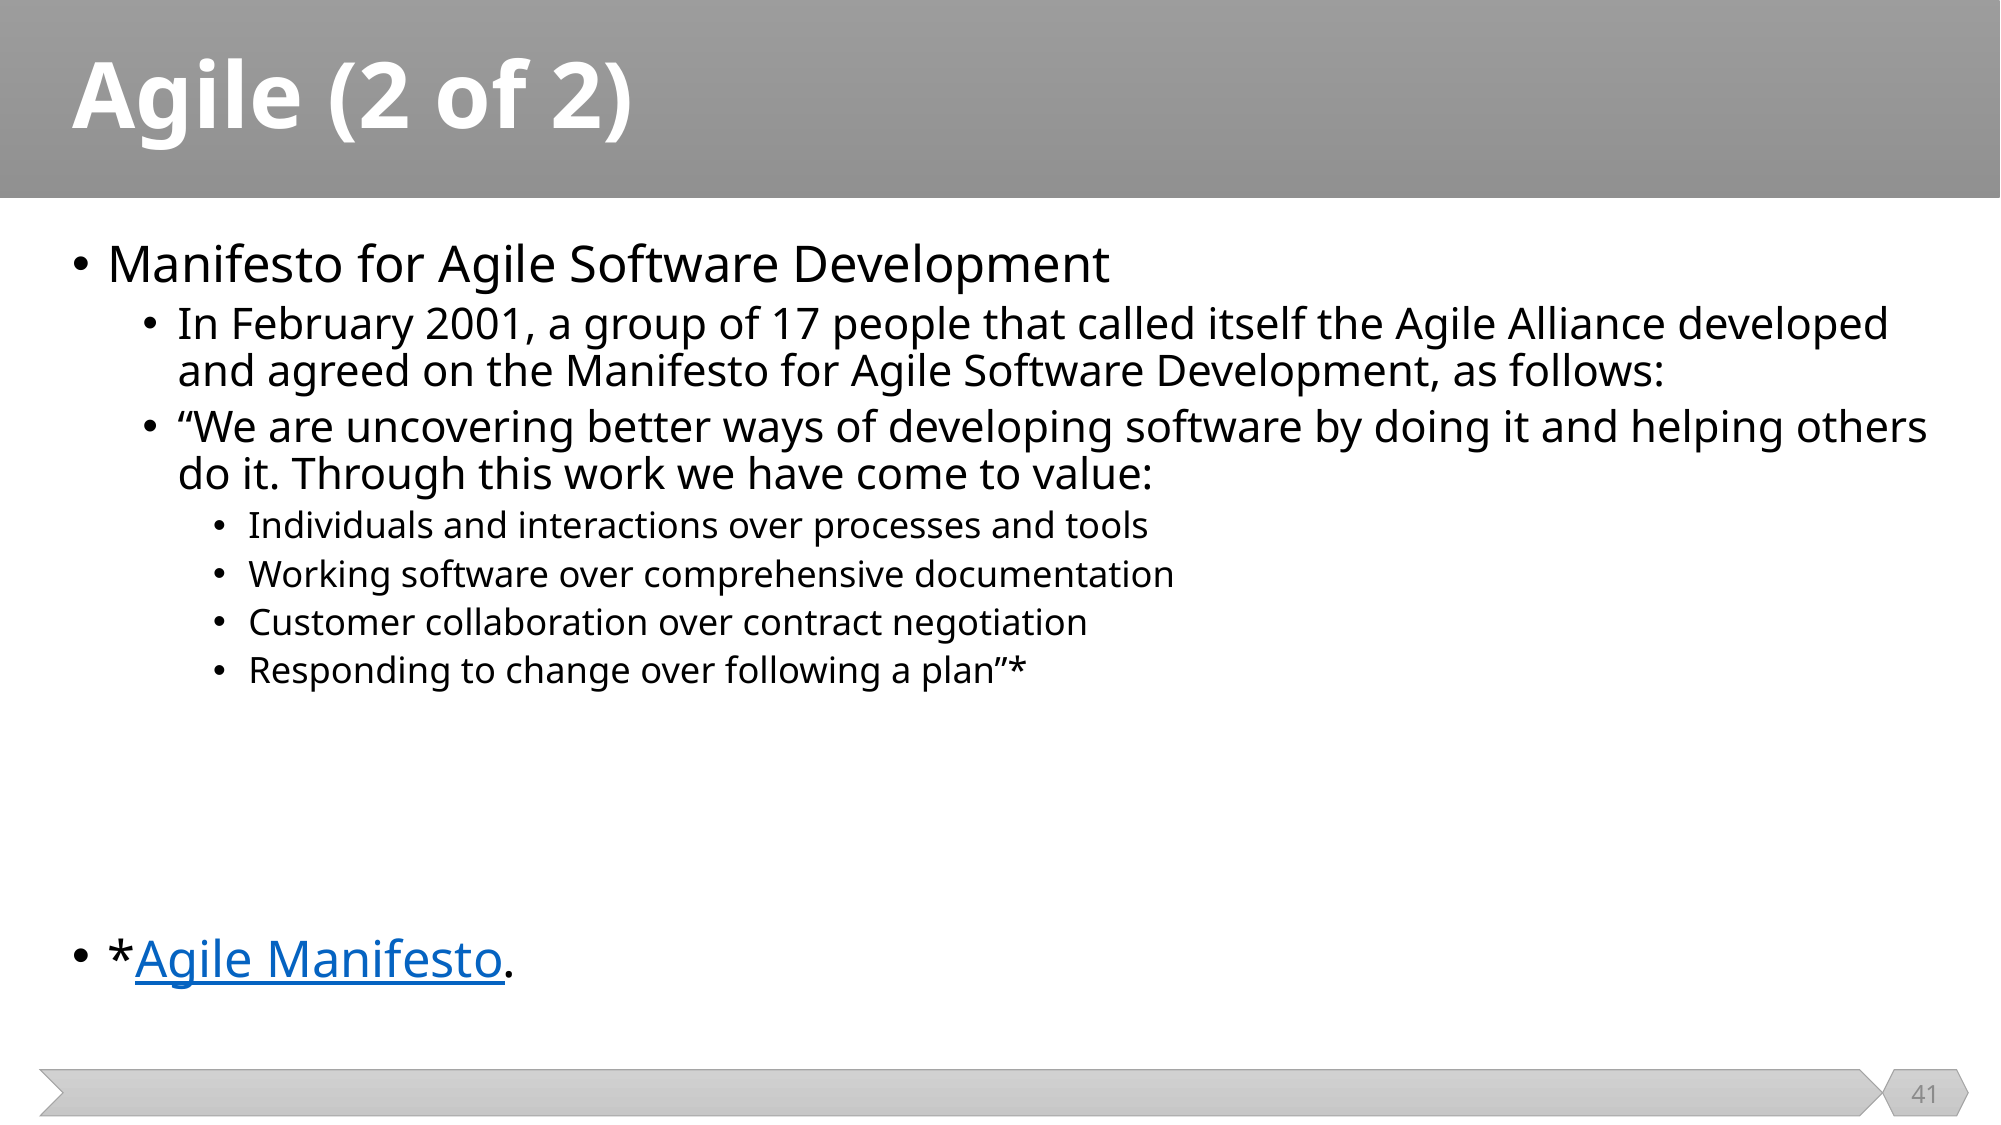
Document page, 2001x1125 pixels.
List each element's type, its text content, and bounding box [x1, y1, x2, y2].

title Agile (2 of 2) [56, 0, 1969, 199]
list Manifesto for Agile Software Development In February 2001, a group of 17 people that called itself the Agile Alliance developed and agreed on the Manifesto for Agile Software Development, as follows: “We are uncovering better ways of developing software by doing it and helping others do it. Through this work we have come to value: Individuals and interactions over processes and tools Working software over comprehensive documentation Customer collaboration over contract negotiation Responding to change over following a plan”* *Agile Manifesto. [56, 230, 1969, 1010]
slide_number 41 [1882, 1065, 1969, 1125]
